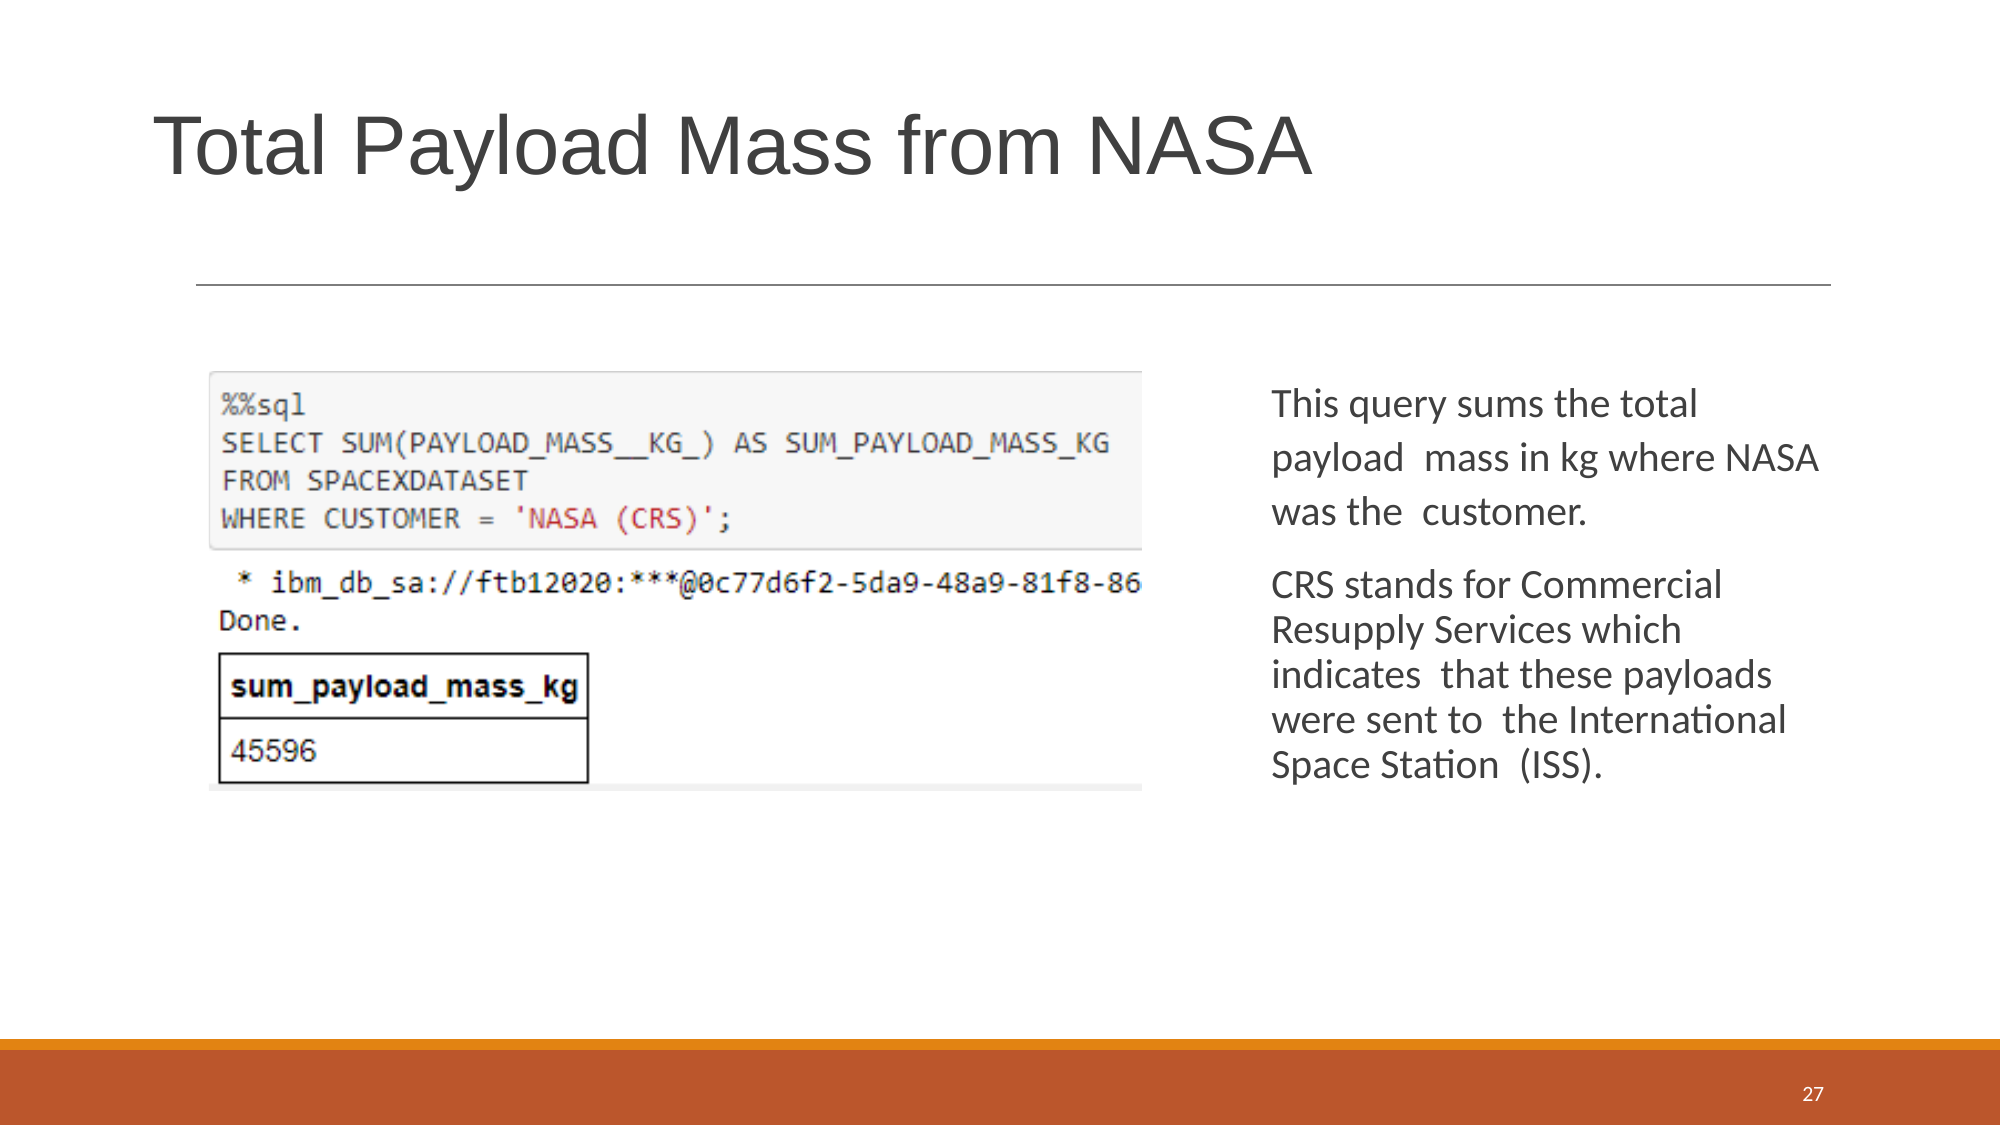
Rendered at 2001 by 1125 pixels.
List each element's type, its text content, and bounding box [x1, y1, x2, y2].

title Total Payload Mass from NASA [150, 89, 1322, 280]
slide_number ‹#› [1795, 1077, 1831, 1125]
text_box [208, 371, 1142, 791]
text_box This query sums the total payload mass in kg where NASA was the customer. CRS stands for Commercial Resupply Services which indicates that these payloads were sent to the International Space Station (ISS). [1269, 364, 1842, 788]
